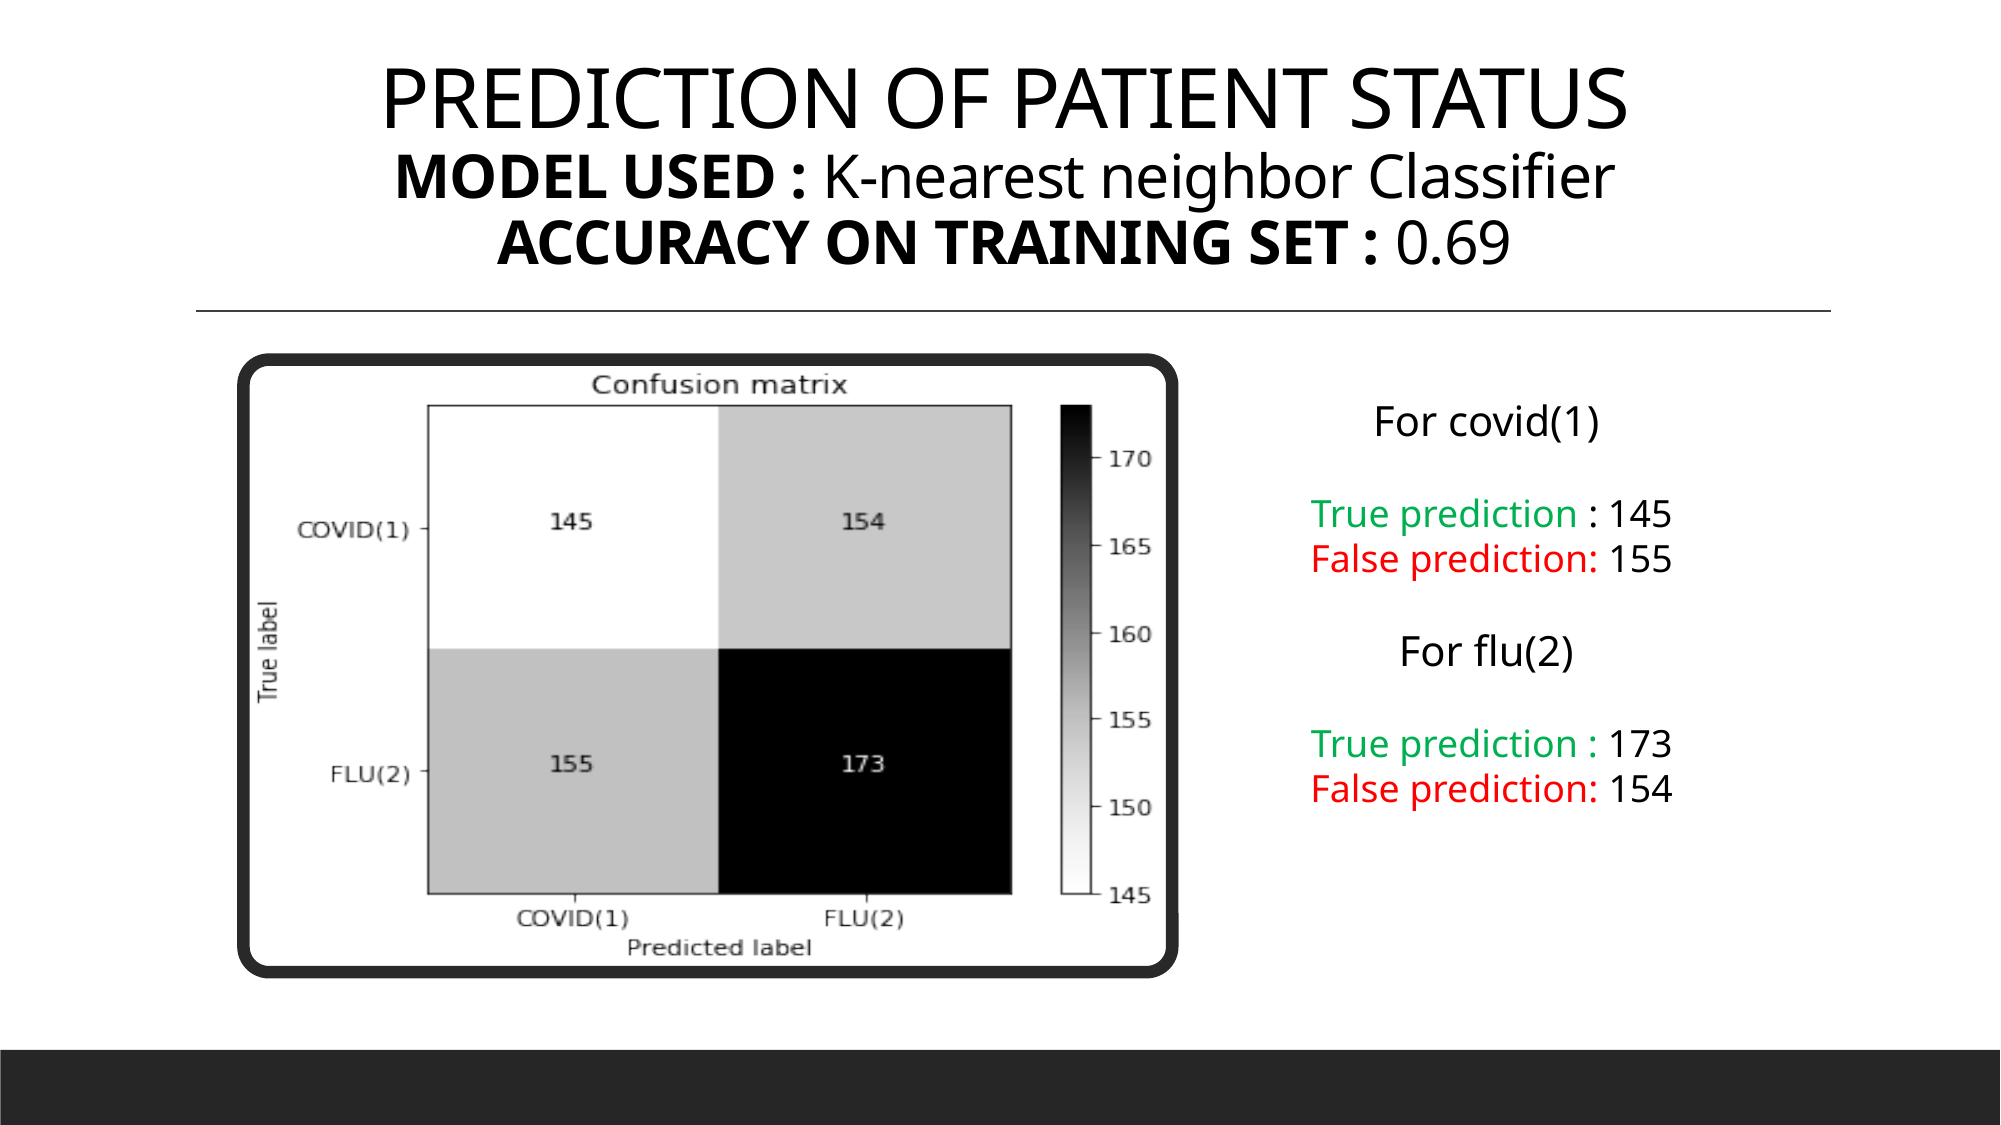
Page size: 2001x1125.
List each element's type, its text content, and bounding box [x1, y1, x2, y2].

text_box For covid(1) True prediction : 145 False prediction: 155 For flu(2) True prediction : 173 False prediction: 154 [1181, 387, 1830, 863]
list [242, 359, 1173, 973]
title PREDICTION OF PATIENT STATUS MODEL USED : K-nearest neighbor Classifier ACCURACY ON TRAINING SET : 0.69 [180, 47, 1830, 285]
